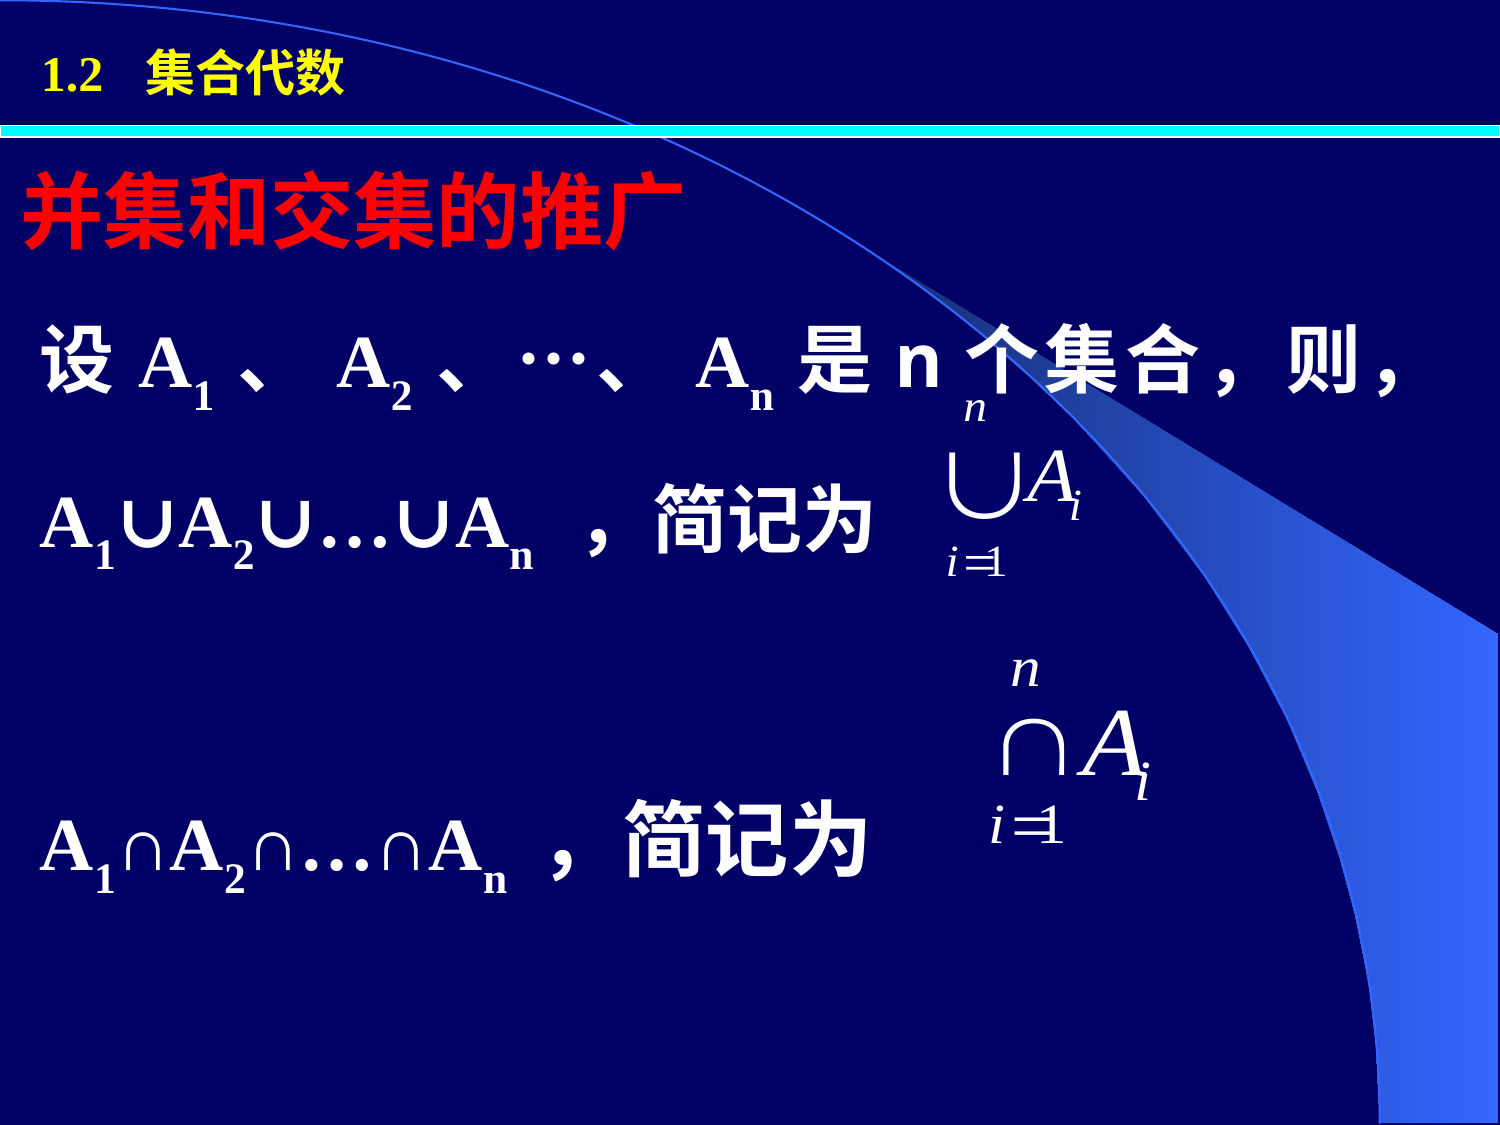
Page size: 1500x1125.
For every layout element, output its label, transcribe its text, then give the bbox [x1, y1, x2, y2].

title 并集和交集的推广 [5, 115, 1481, 125]
text_box [0, 125, 1500, 138]
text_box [926, 373, 1097, 587]
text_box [974, 621, 1165, 860]
title 并集和交集的推广 [5, 138, 1481, 303]
list 设A1、A2、…、An是n个集合，则， A1∪A2∪…∪An ，简记为 A1∩A2∩…∩An ，简记为 [24, 303, 1463, 953]
text_box 1.2 集合代数 [25, 34, 691, 110]
